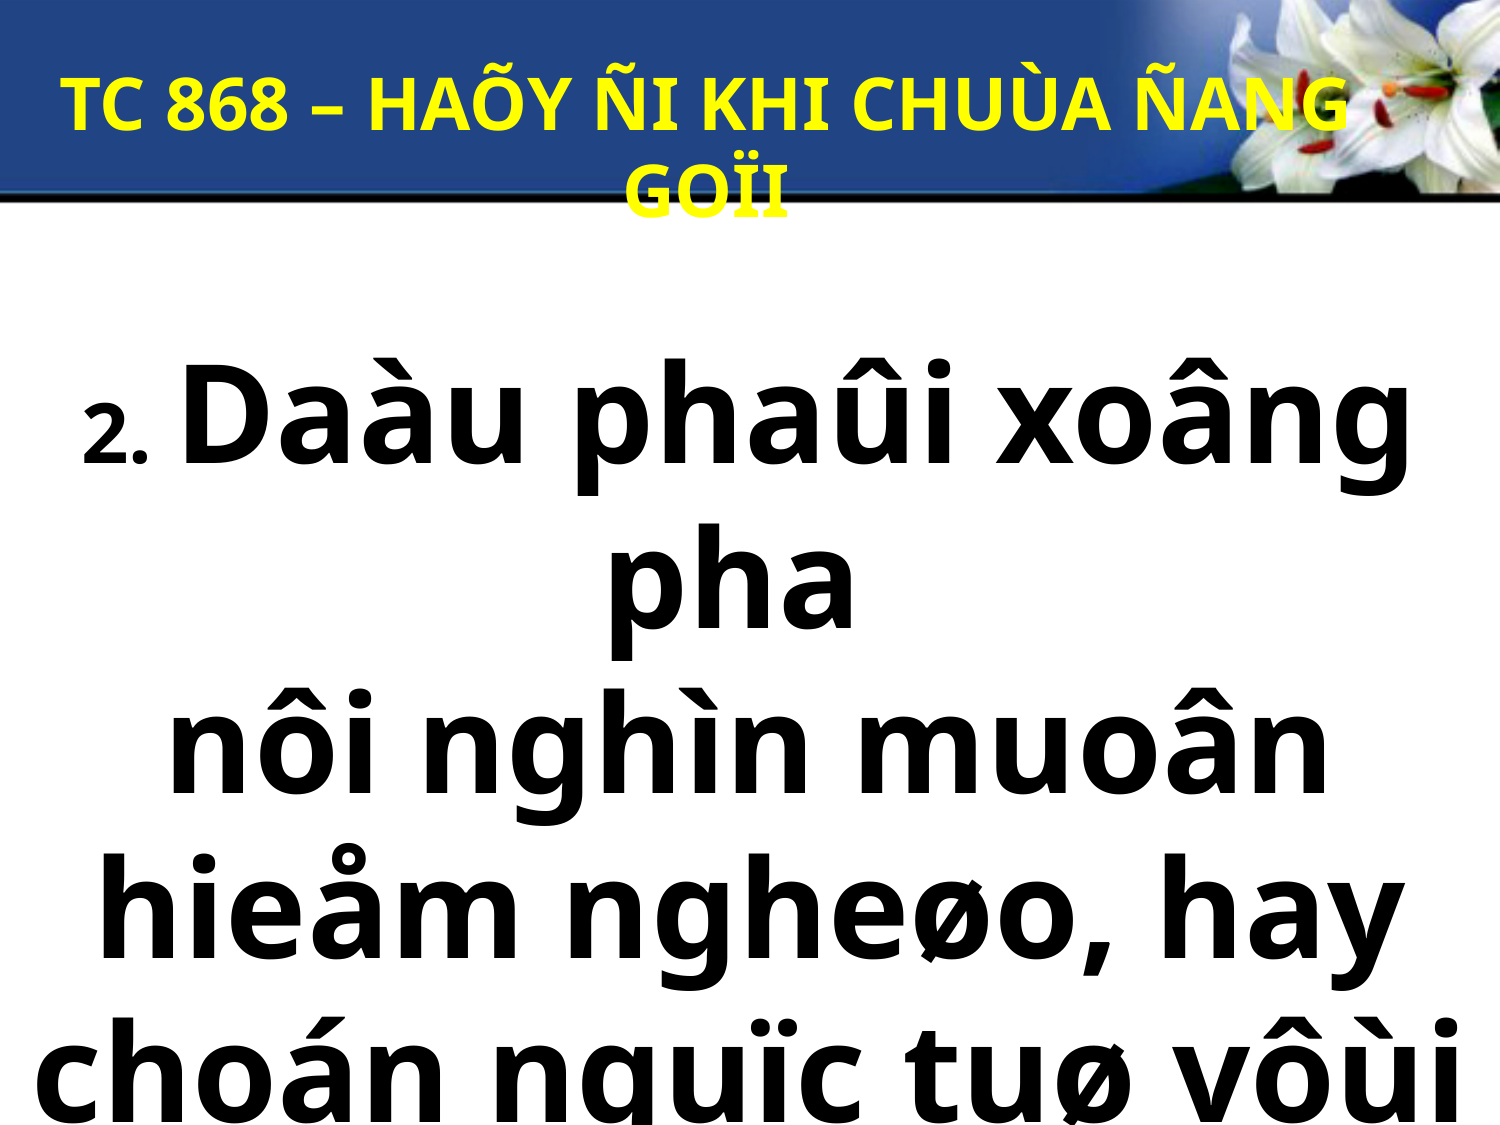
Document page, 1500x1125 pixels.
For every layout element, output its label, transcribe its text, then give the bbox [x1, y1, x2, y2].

text_box TC 868 – HAÕY ÑI KHI CHUÙA ÑANG GOÏI [12, 49, 1400, 240]
picture [0, 0, 1500, 318]
text_box 2. Daàu phaûi xoâng pha nôi nghìn muoân hieåm ngheøo, hay choán nguïc tuø vôùi ñaày saàu thöông. [0, 318, 1500, 1125]
